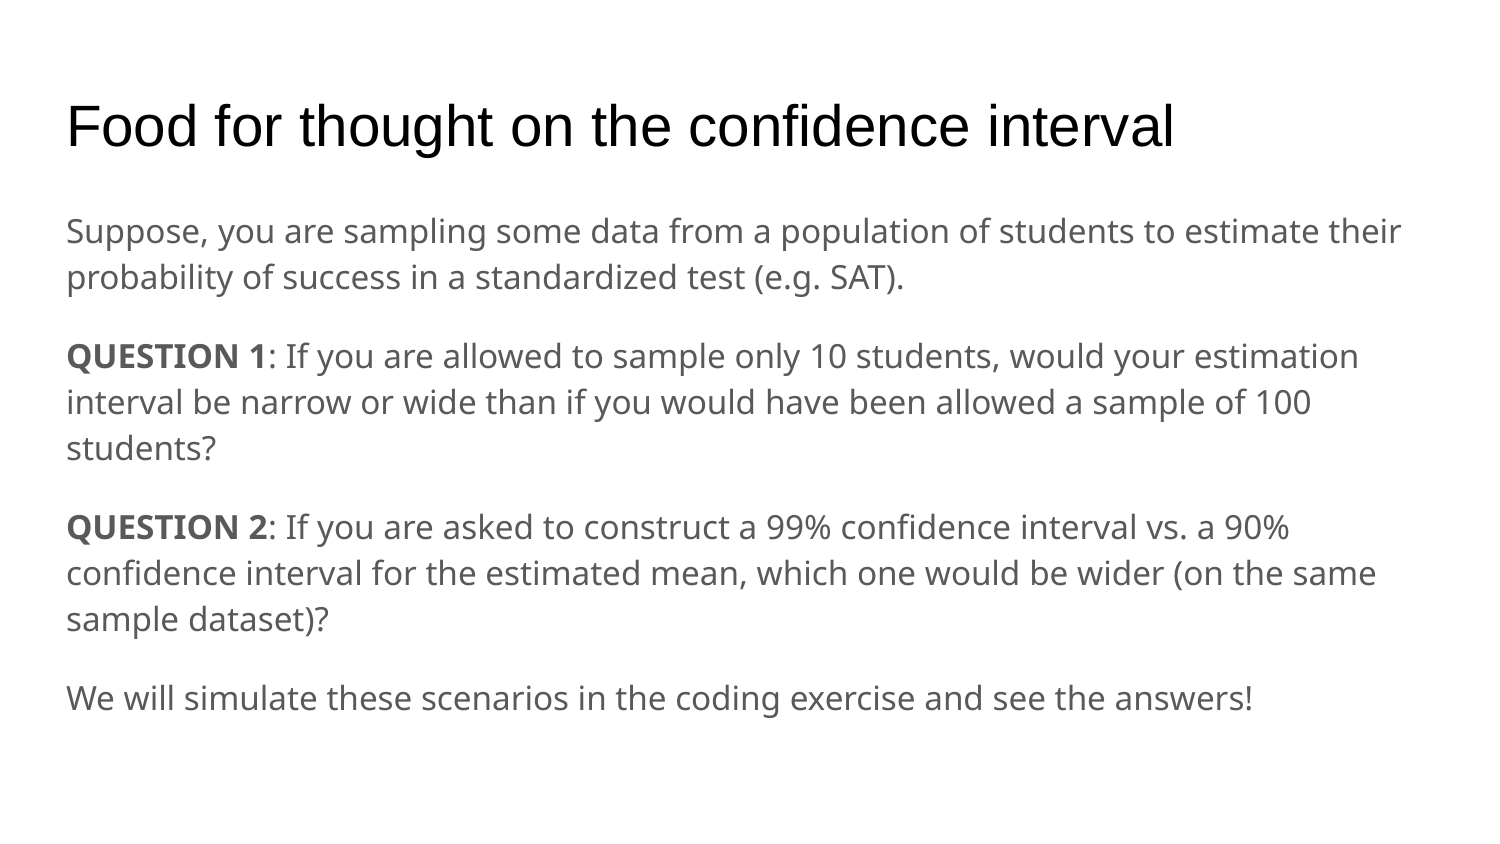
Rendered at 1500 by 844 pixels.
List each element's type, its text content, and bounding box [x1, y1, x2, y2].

list Suppose, you are sampling some data from a population of students to estimate their probability of success in a standardized test (e.g. SAT). QUESTION 1: If you are allowed to sample only 10 students, would your estimation interval be narrow or wide than if you would have been allowed a sample of 100 students? QUESTION 2: If you are asked to construct a 99% confidence interval vs. a 90% confidence interval for the estimated mean, which one would be wider (on the same sample dataset)? We will simulate these scenarios in the coding exercise and see the answers! [51, 189, 1449, 750]
title Food for thought on the confidence interval [51, 72, 1449, 167]
